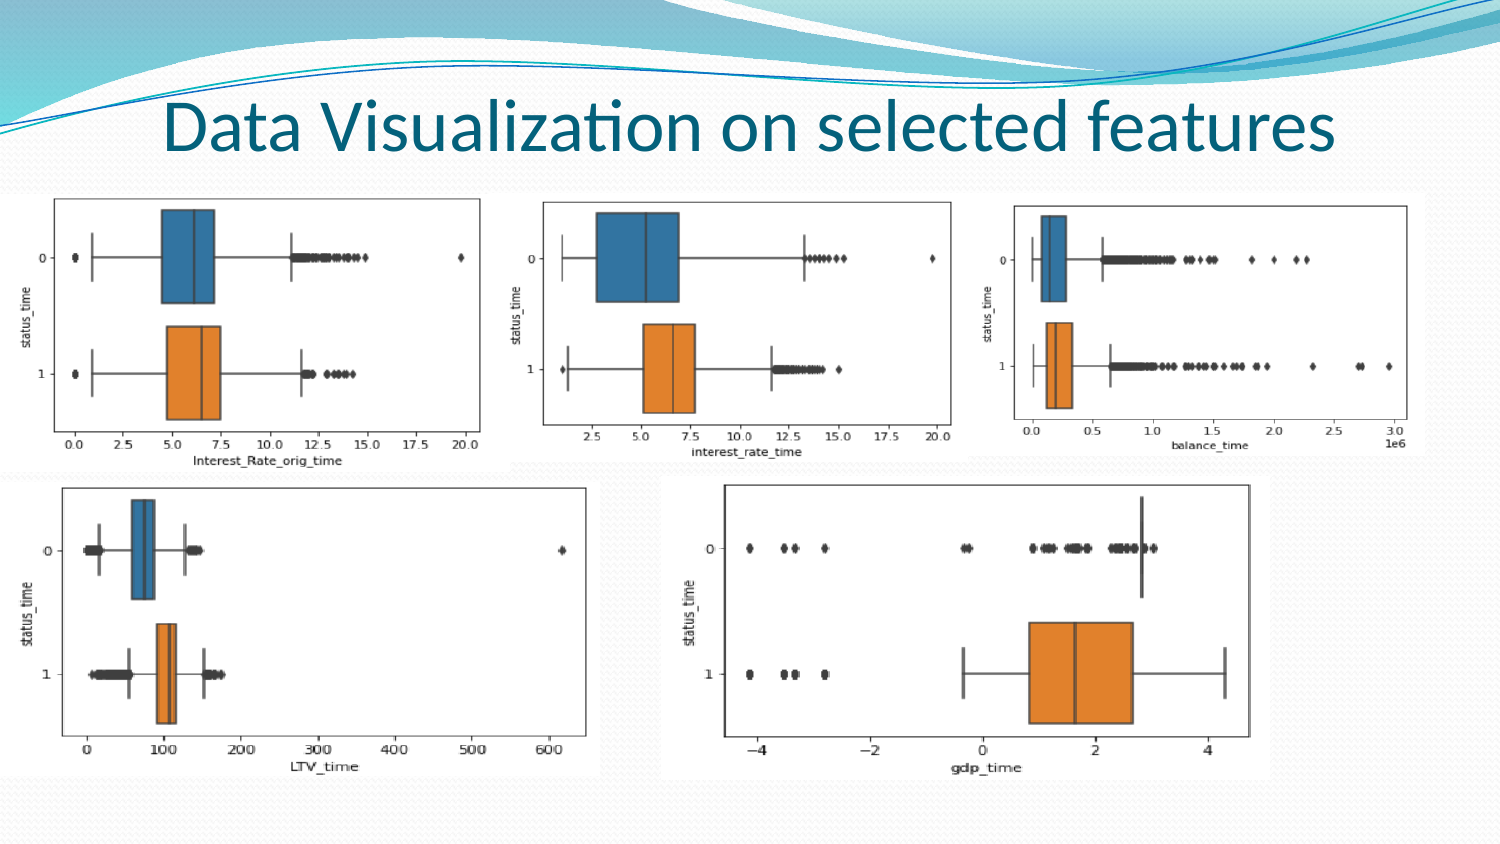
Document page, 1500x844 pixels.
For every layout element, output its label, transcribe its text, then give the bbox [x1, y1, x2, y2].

picture [661, 476, 1270, 780]
title Data Visualization on selected features [51, 61, 1449, 182]
picture [0, 193, 1425, 472]
picture [0, 482, 601, 777]
